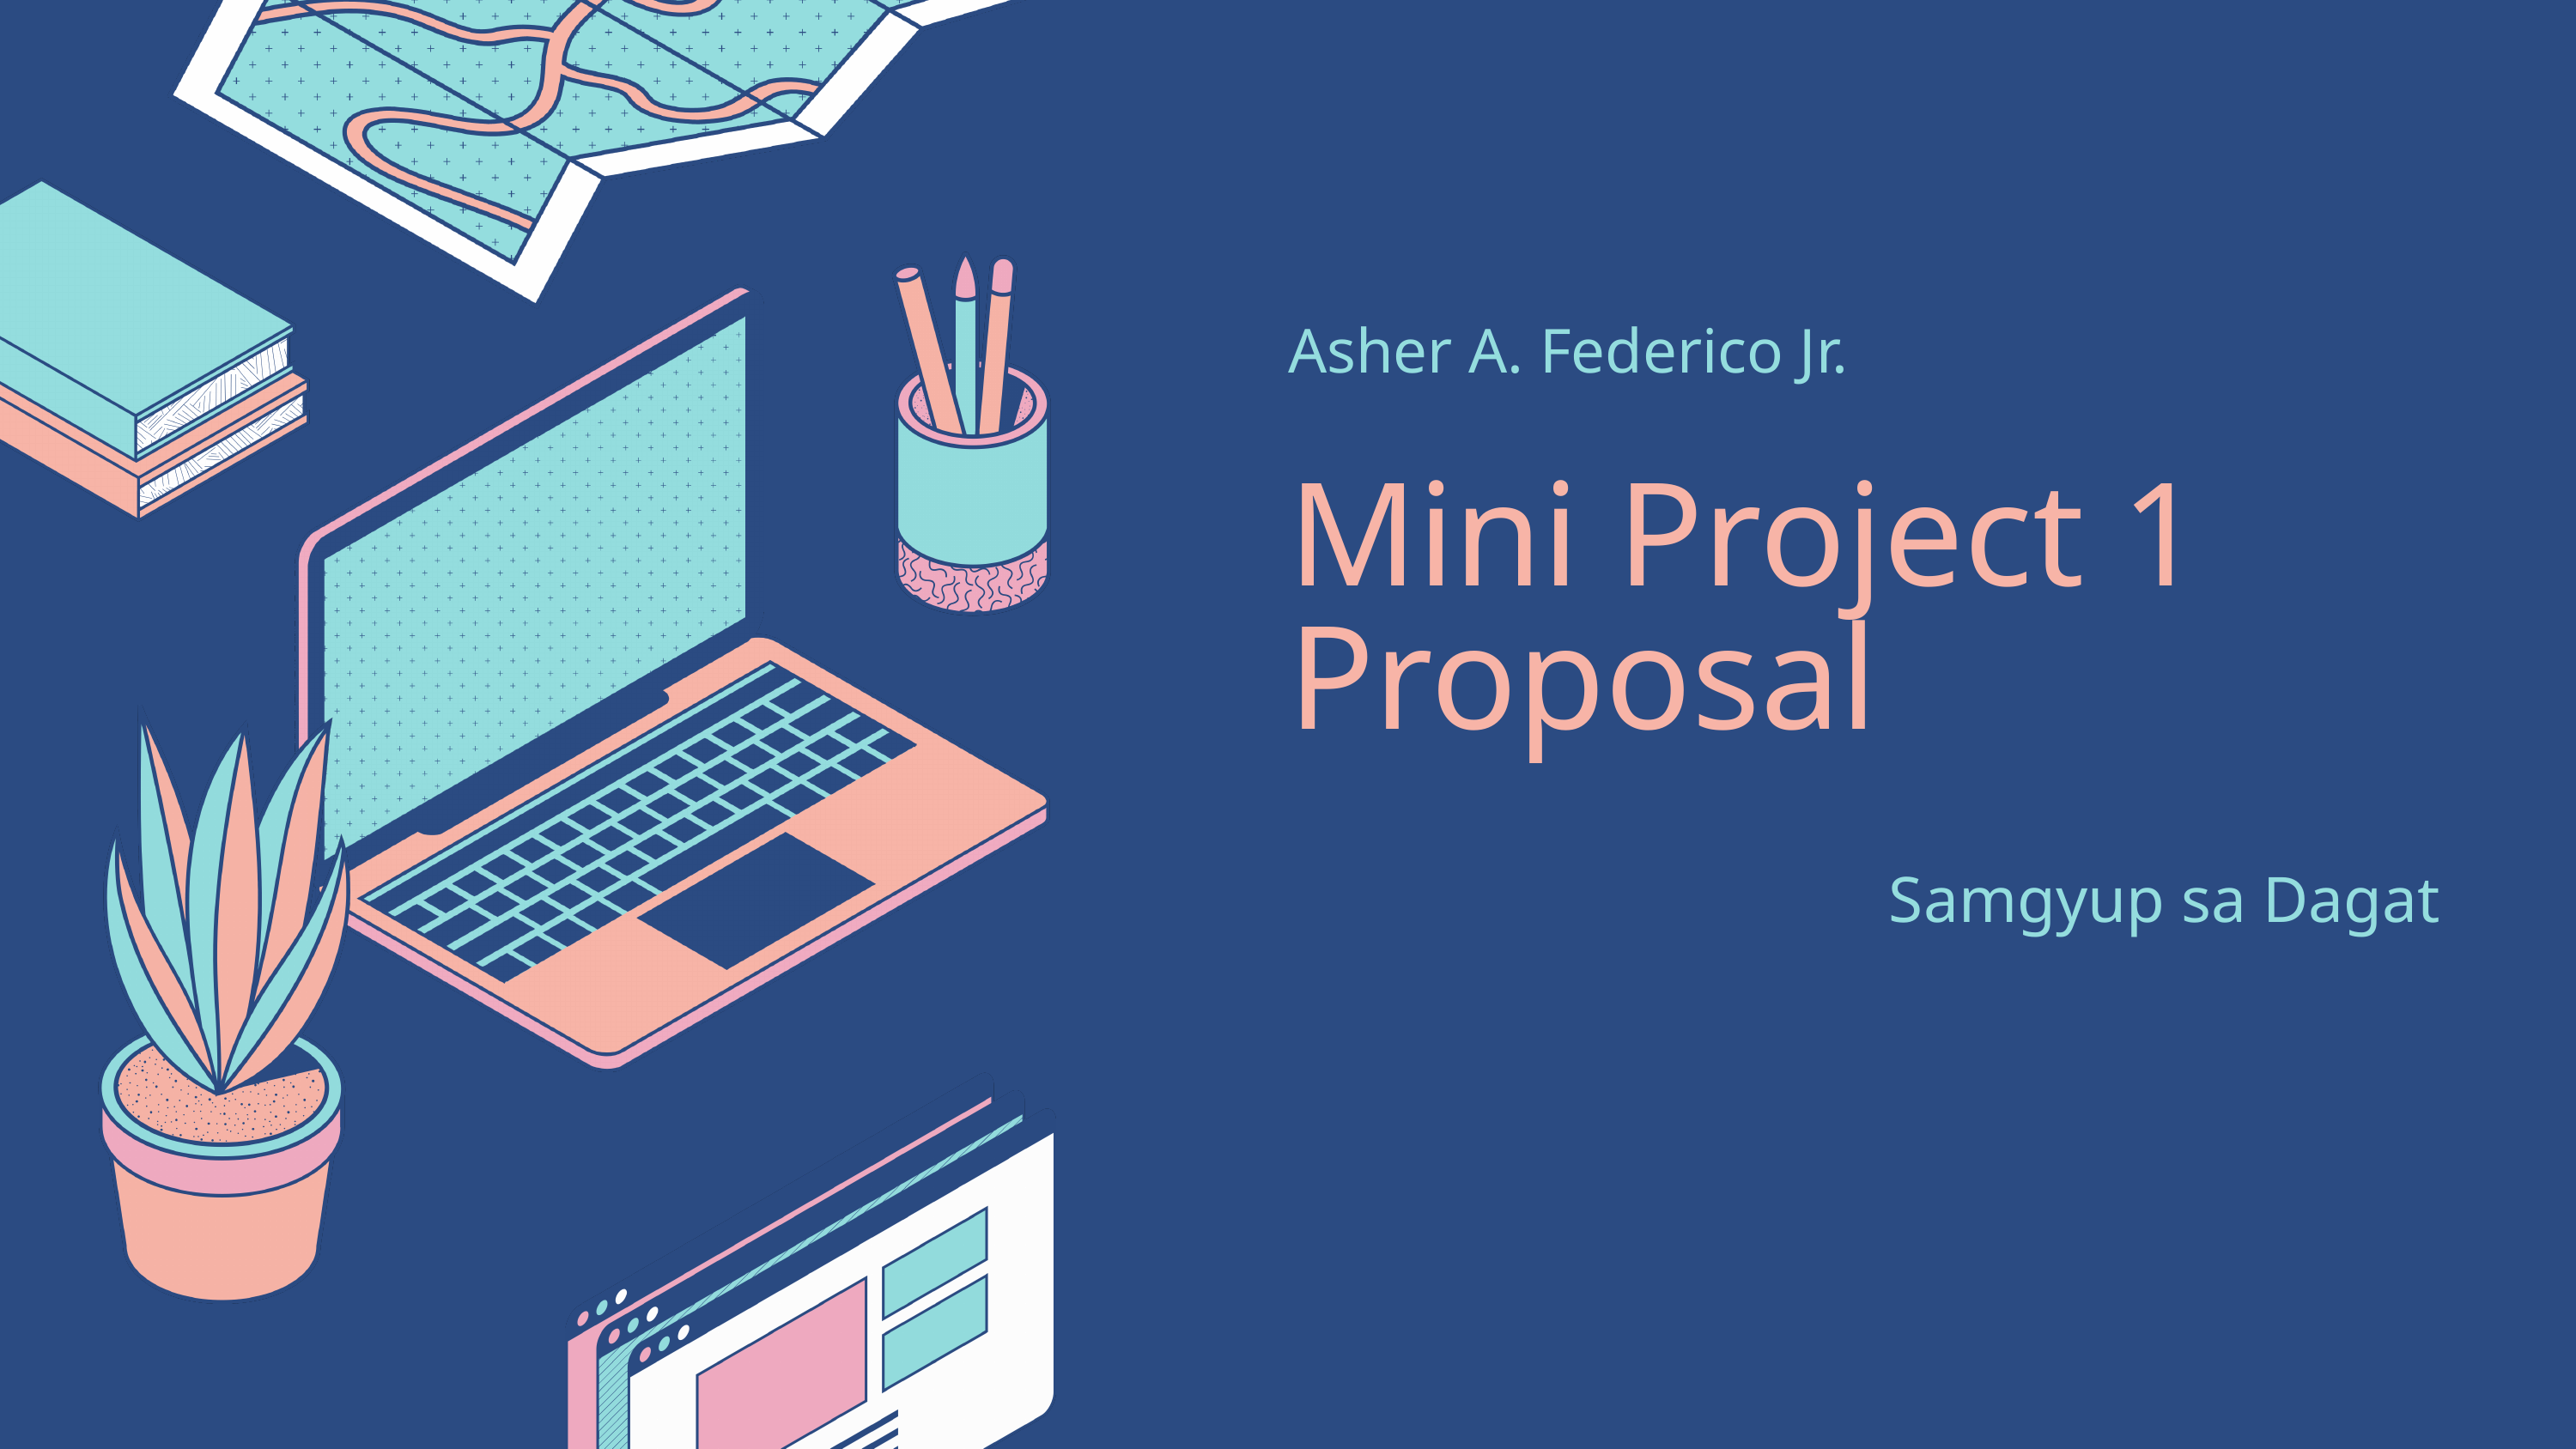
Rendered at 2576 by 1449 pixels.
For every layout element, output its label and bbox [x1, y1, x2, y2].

text_box [1287, 299, 2576, 937]
picture [0, 0, 1119, 1449]
